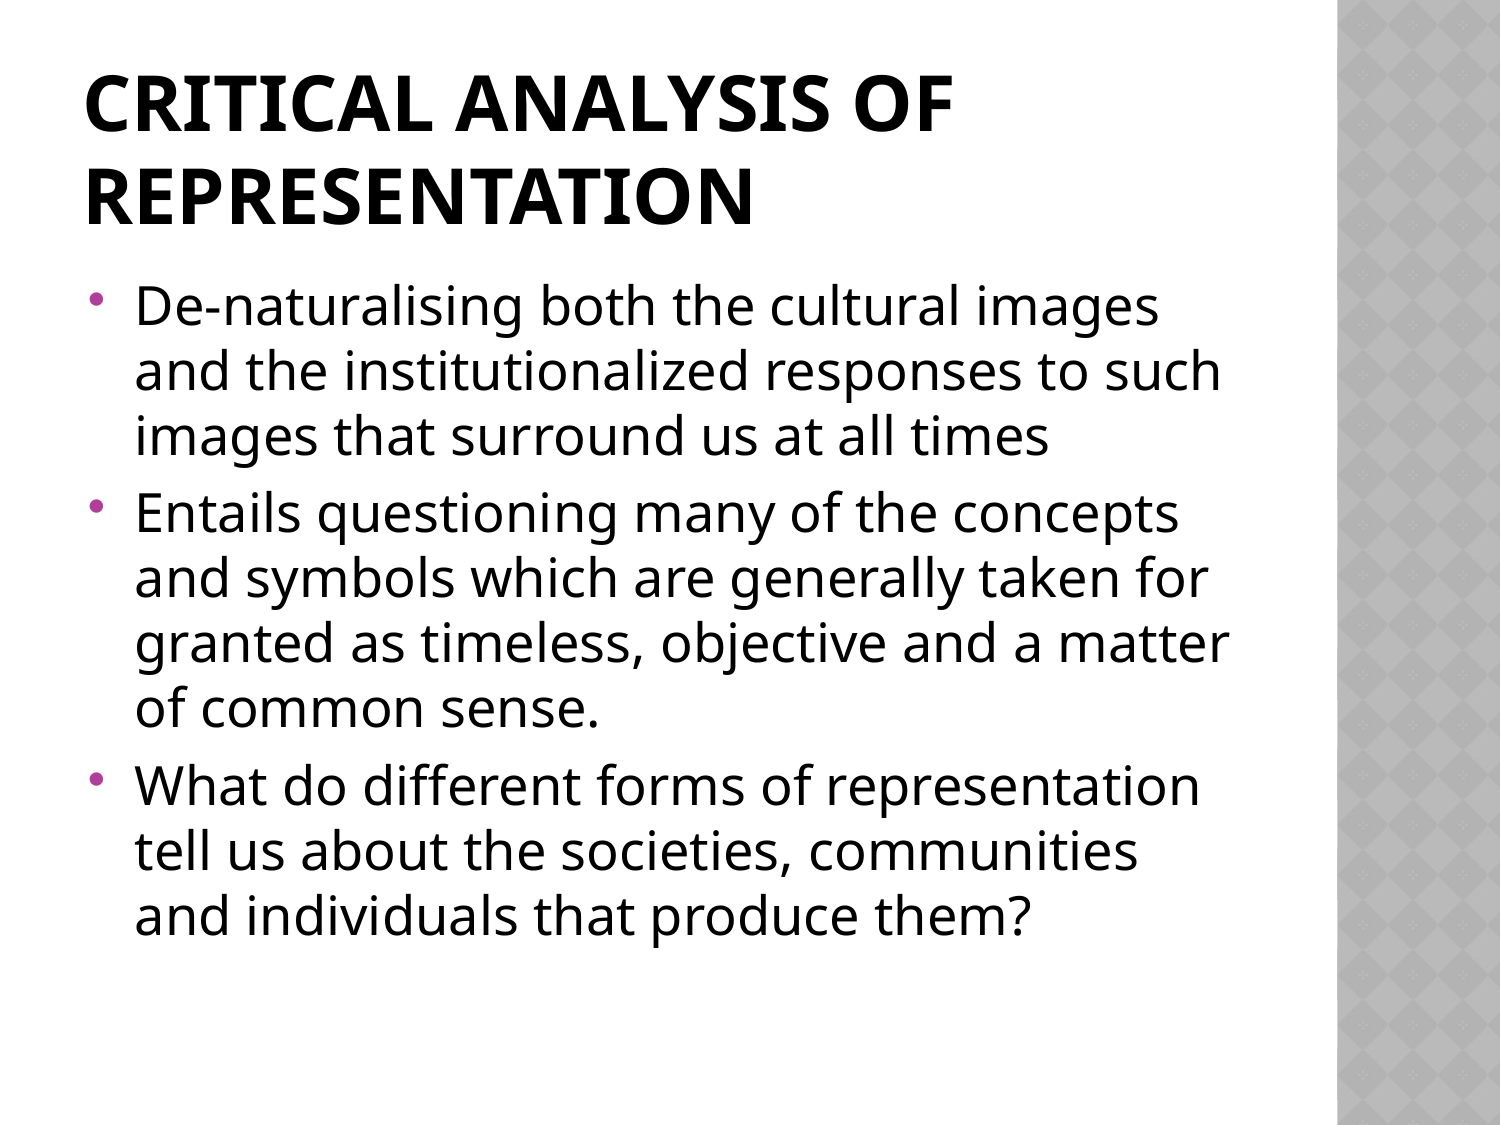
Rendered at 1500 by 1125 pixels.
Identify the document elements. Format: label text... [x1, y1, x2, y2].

list De-naturalising both the cultural images and the institutionalized responses to such images that surround us at all times Entails questioning many of the concepts and symbols which are generally taken for granted as timeless, objective and a matter of common sense. What do different forms of representation tell us about the societies, communities and individuals that produce them? [75, 264, 1263, 1059]
title Critical analysis of representation [75, 52, 1263, 240]
